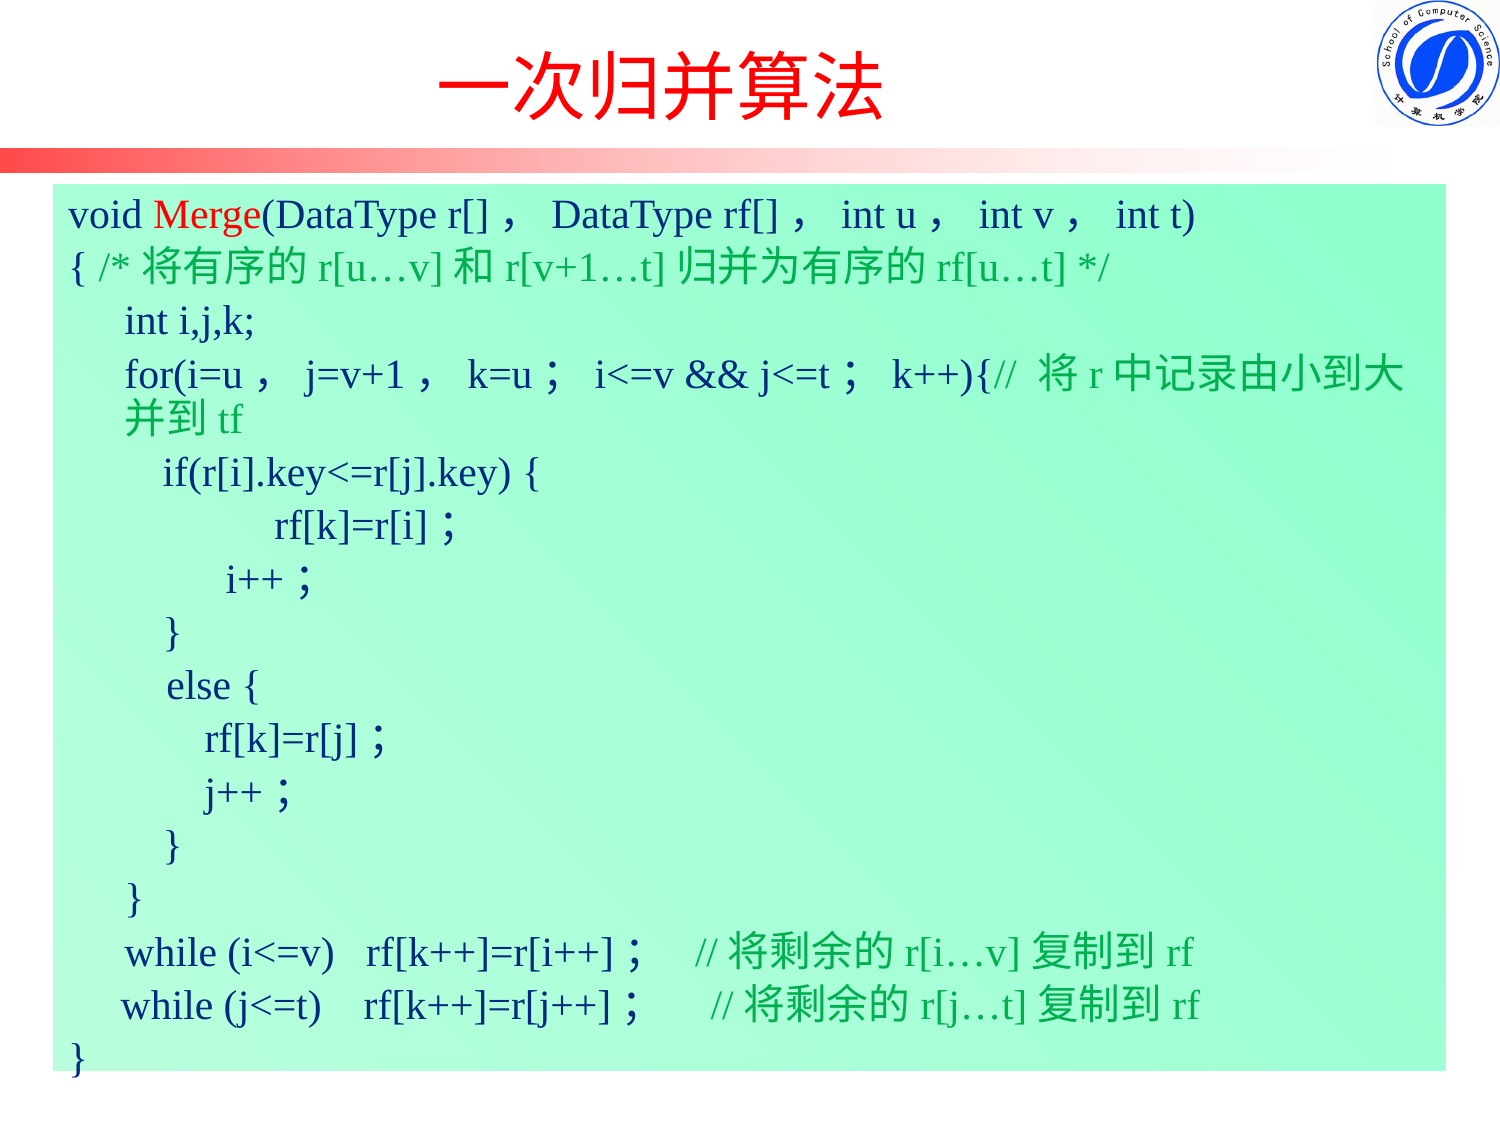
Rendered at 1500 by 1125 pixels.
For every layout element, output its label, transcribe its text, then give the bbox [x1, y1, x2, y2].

list void Merge(DataType r[]，DataType rf[]，int u，int v，int t) { /*将有序的r[u…v]和r[v+1…t]归并为有序的rf[u…t] */ int i,j,k; for(i=u，j=v+1，k=u；i<=v && j<=t；k++){// 将r中记录由小到大并到tf if(r[i].key<=r[j].key) { rf[k]=r[i]； i++； } else { rf[k]=r[j]； j++； } } while (i<=v) rf[k++]=r[i++]； //将剩余的r[i…v]复制到rf while (j<=t) rf[k++]=r[j++]； //将剩余的r[j…t]复制到rf } [53, 184, 1446, 1071]
picture [1375, 0, 1500, 126]
text_box 一次归并算法 [419, 30, 904, 137]
